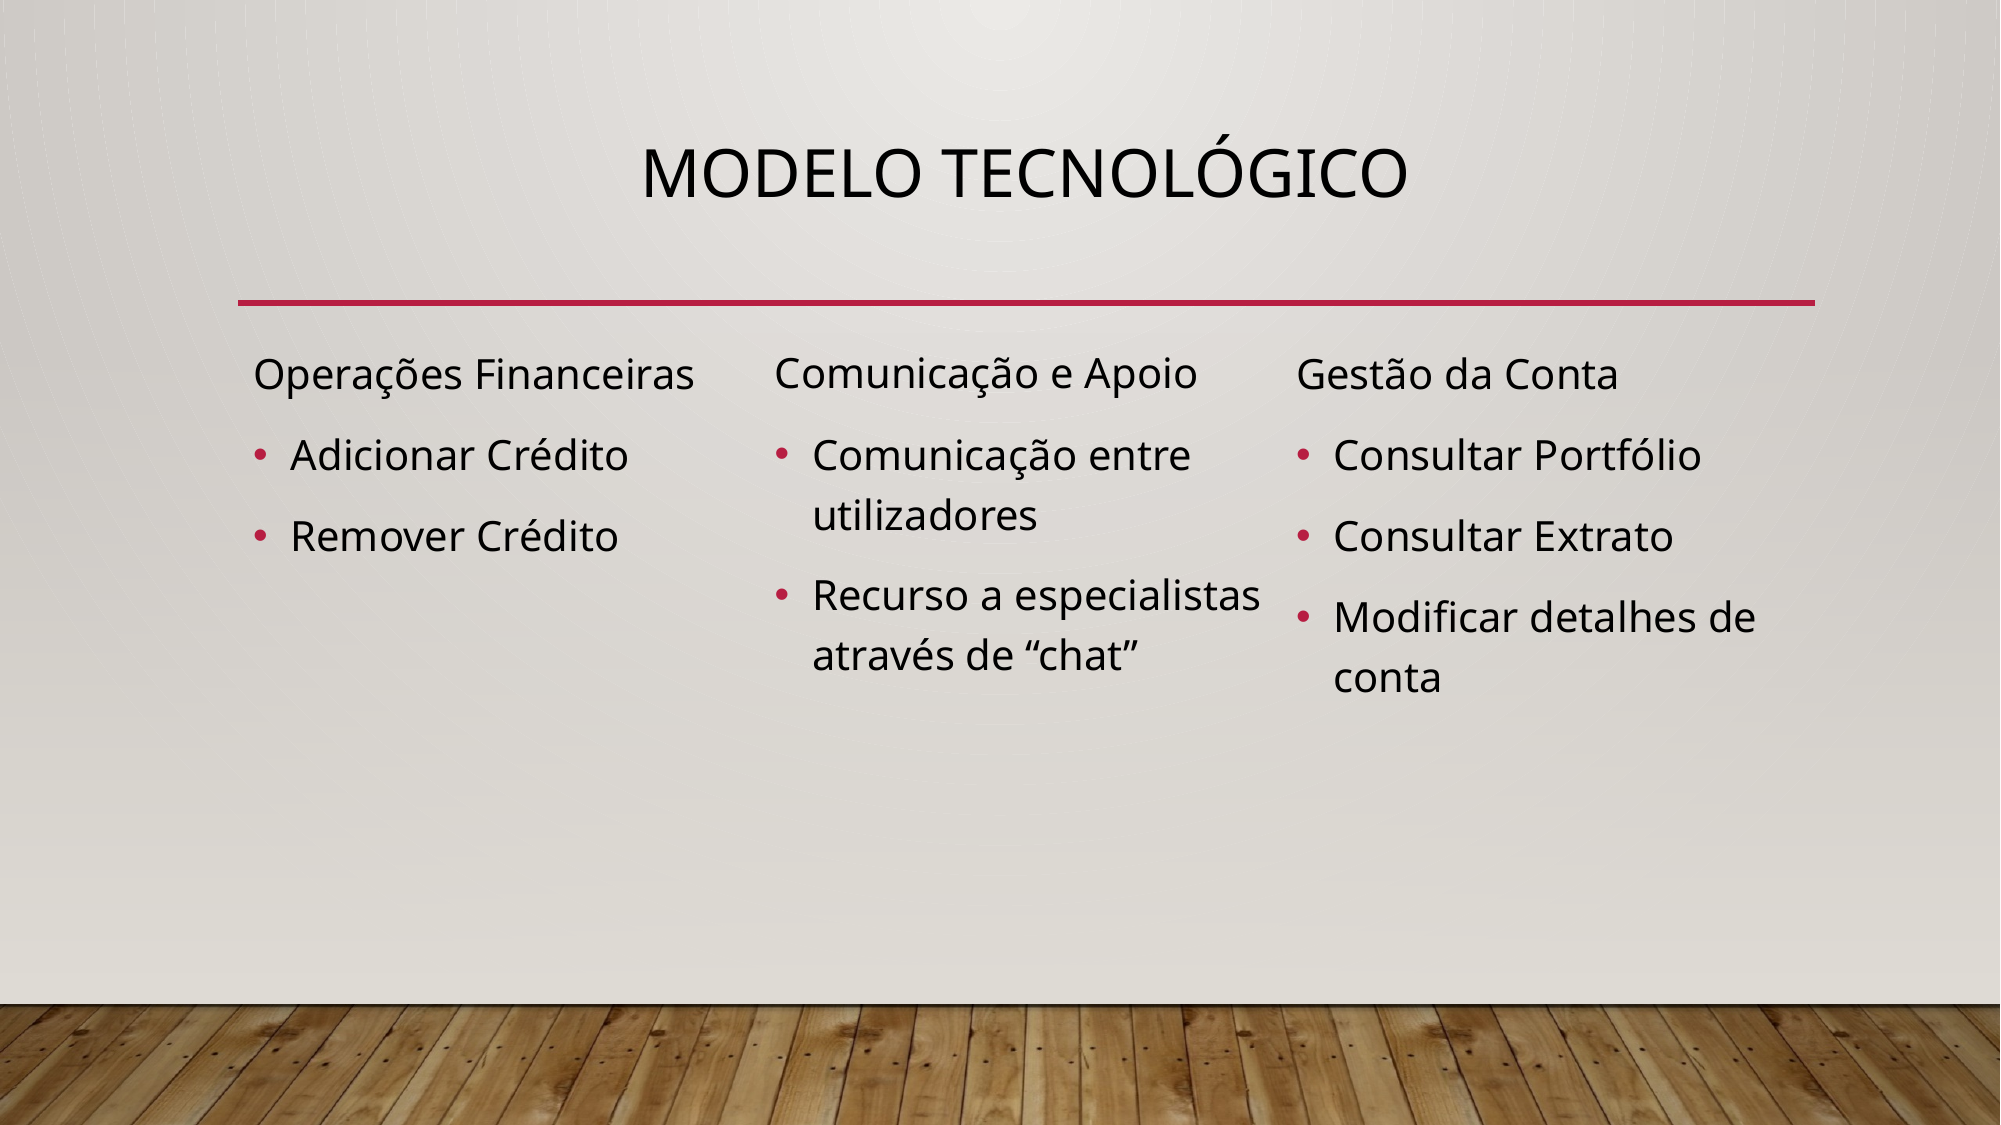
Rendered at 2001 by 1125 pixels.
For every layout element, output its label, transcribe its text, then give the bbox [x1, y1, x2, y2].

list Operações Financeiras Adicionar Crédito Remover Crédito [238, 330, 800, 897]
text_box Comunicação e Apoio Comunicação entre utilizadores Recurso a especialistas através de “chat” [759, 329, 1322, 896]
text_box Gestão da Conta Consultar Portfólio Consultar Extrato Modificar detalhes de conta [1280, 330, 1843, 897]
title Modelo tecnológico [238, 131, 1814, 305]
picture [0, 1004, 2000, 1125]
